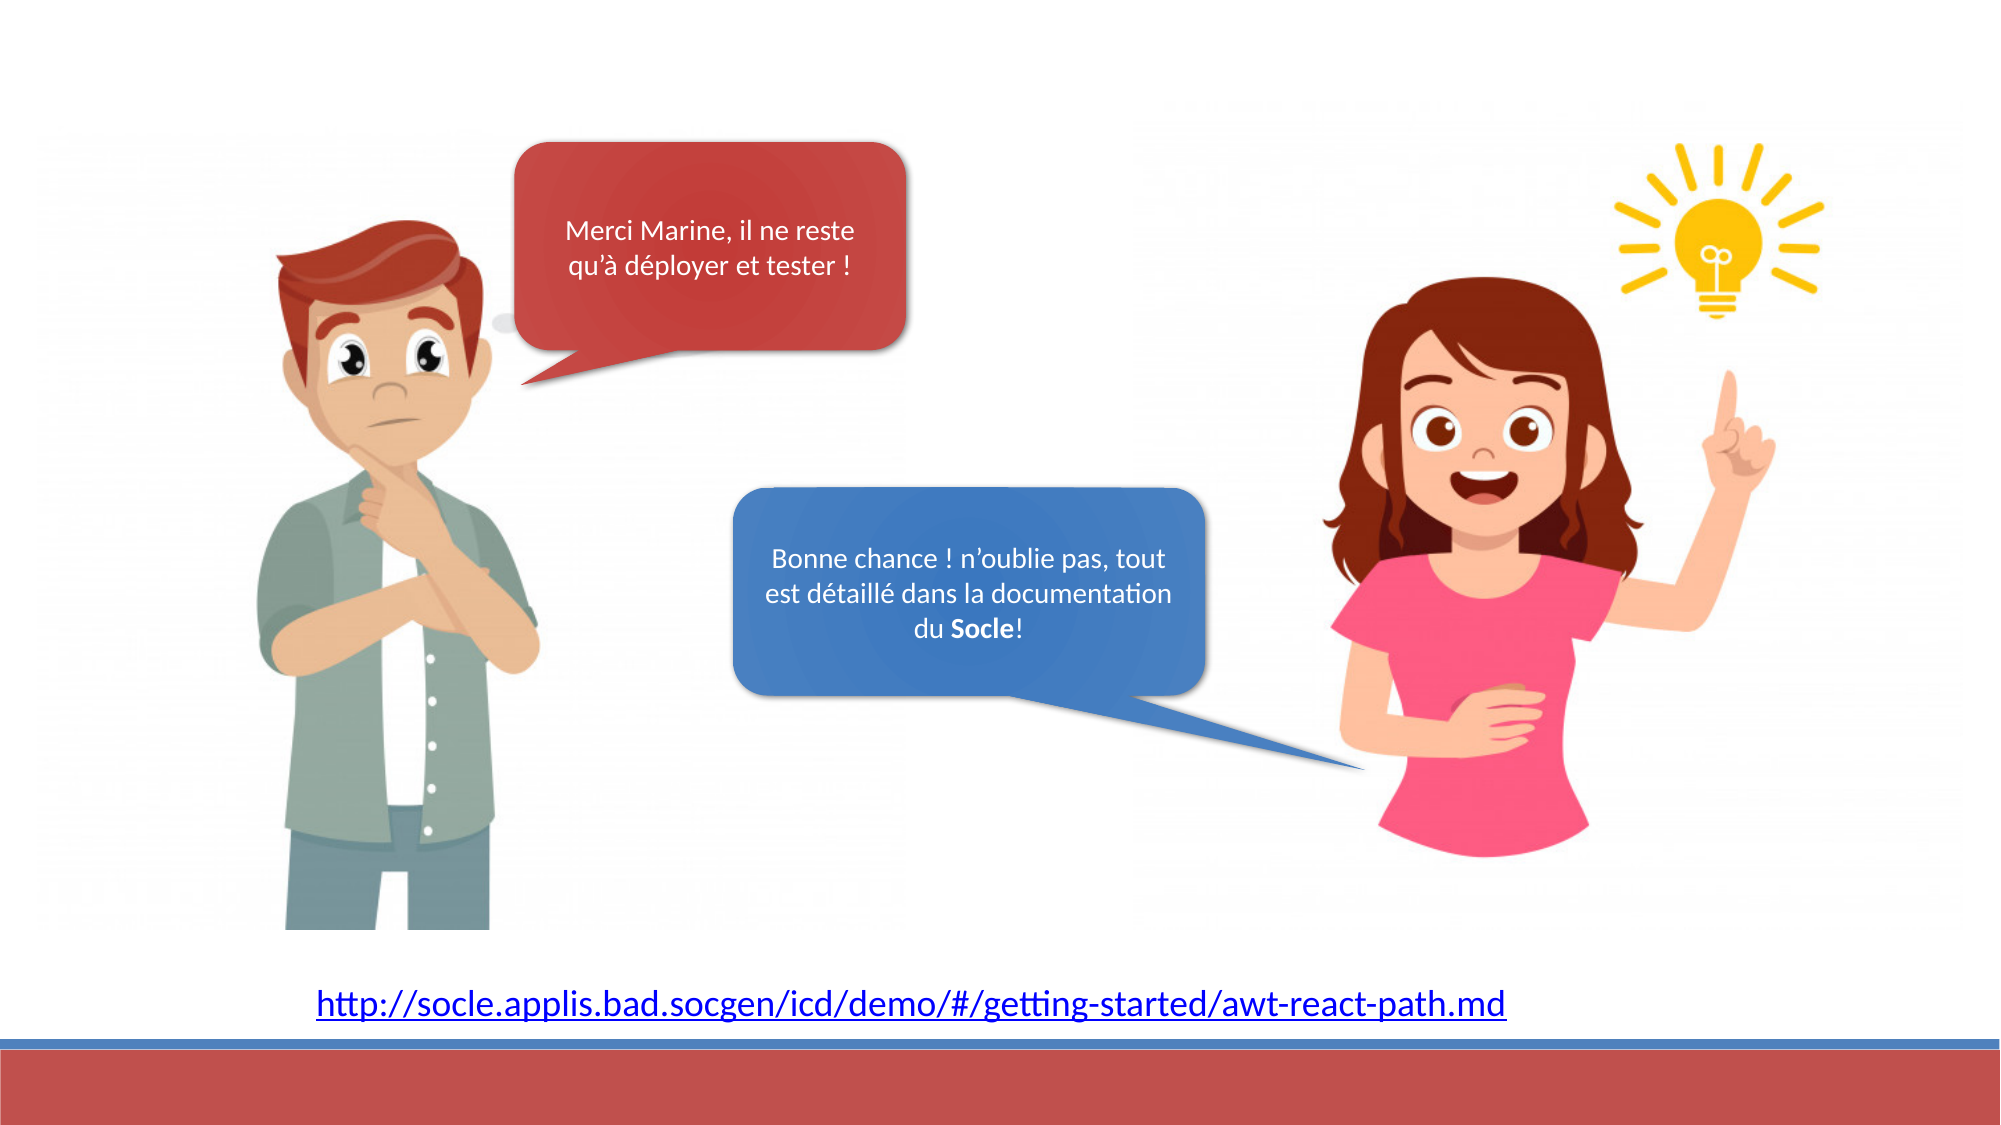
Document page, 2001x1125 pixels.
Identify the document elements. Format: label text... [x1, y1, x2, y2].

text_box Bonne chance ! n’oublie pas, tout est détaillé dans la documentation du Socle! [915, 487, 1130, 721]
text_box http://socle.applis.bad.socgen/icd/demo/#/getting-started/awt-react-path.md [301, 971, 1699, 1032]
picture [37, 126, 907, 931]
picture [1133, 100, 1963, 931]
